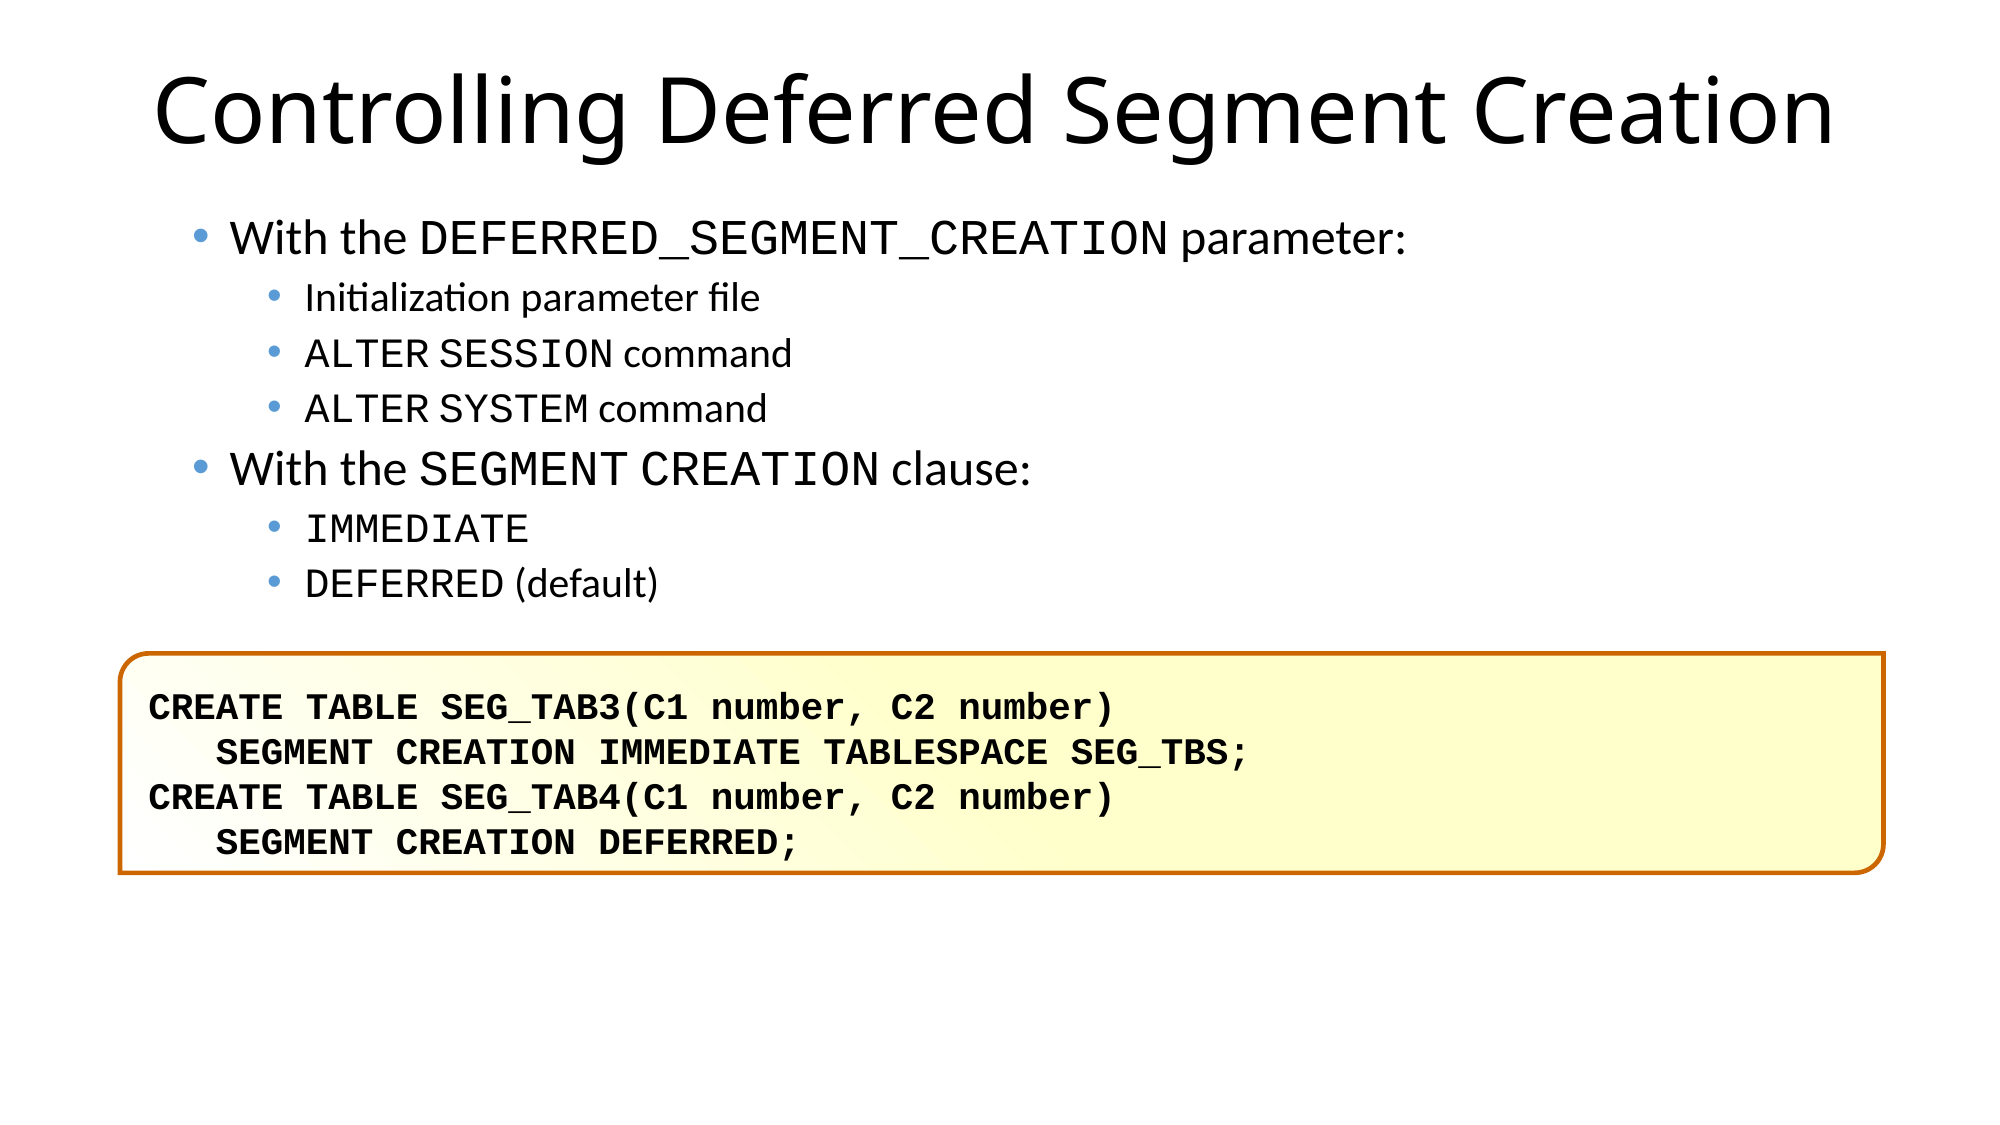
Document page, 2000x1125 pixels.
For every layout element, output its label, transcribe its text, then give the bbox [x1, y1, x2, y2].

title Controlling Deferred Segment Creation [137, 59, 1862, 203]
list With the DEFERRED_SEGMENT_CREATION parameter: Initialization parameter file ALTER SESSION command ALTER SYSTEM command With the SEGMENT CREATION clause: IMMEDIATE DEFERRED (default) [102, 203, 1898, 640]
text_box CREATE TABLE SEG_TAB3(C1 number, C2 number) SEGMENT CREATION IMMEDIATE TABLESPACE SEG_TBS; CREATE TABLE SEG_TAB4(C1 number, C2 number) SEGMENT CREATION DEFERRED; [119, 653, 1884, 873]
